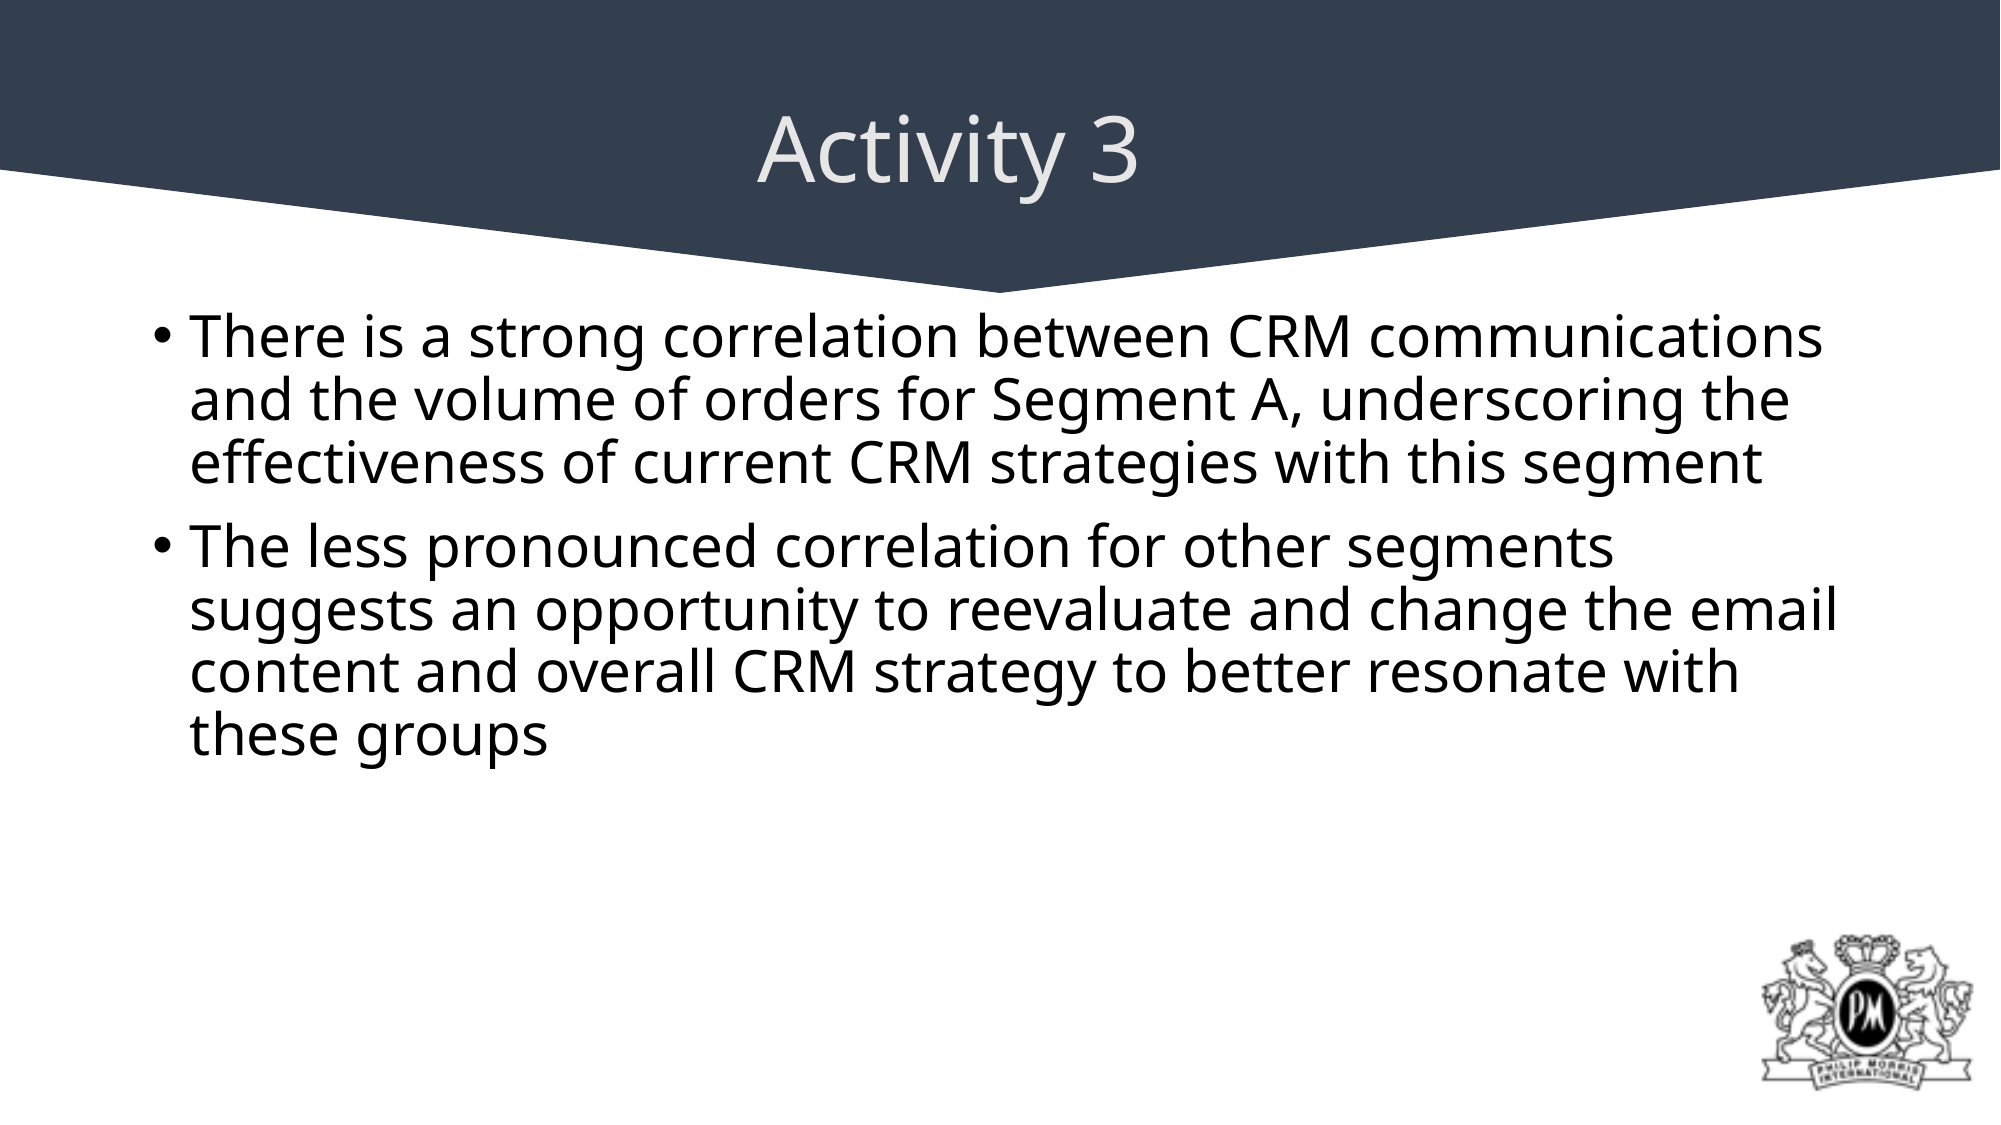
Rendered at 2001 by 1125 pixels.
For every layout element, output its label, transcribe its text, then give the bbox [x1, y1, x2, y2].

list There is a strong correlation between CRM communications and the volume of orders for Segment A, underscoring the effectiveness of current CRM strategies with this segment The less pronounced correlation for other segments suggests an opportunity to reevaluate and change the email content and overall CRM strategy to better resonate with these groups [137, 299, 1863, 1014]
text_box [0, 0, 2000, 295]
text_box Activity 3 [742, 83, 1158, 208]
picture [1743, 887, 2000, 1125]
